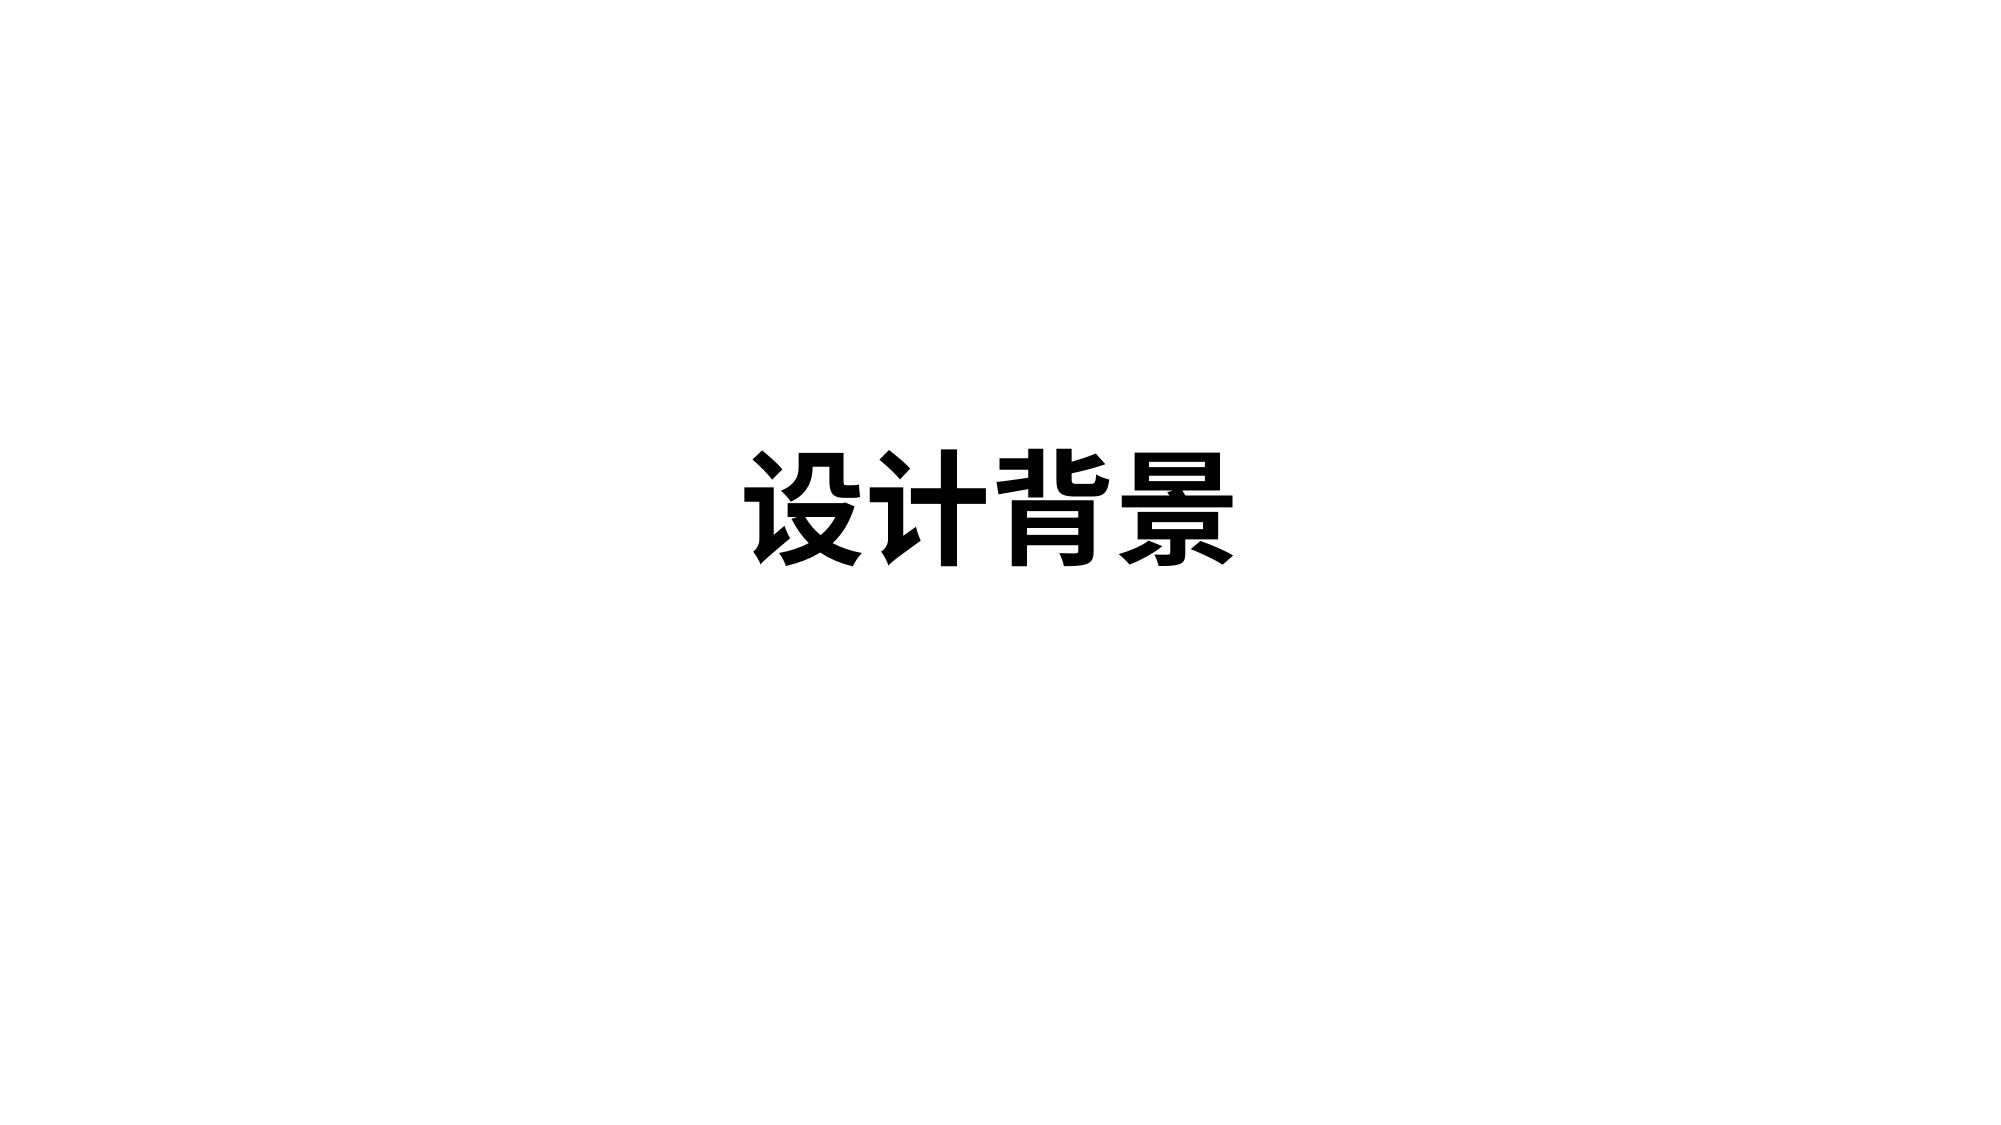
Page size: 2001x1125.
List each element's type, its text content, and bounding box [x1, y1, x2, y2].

text_box 设计背景 [725, 422, 1256, 588]
